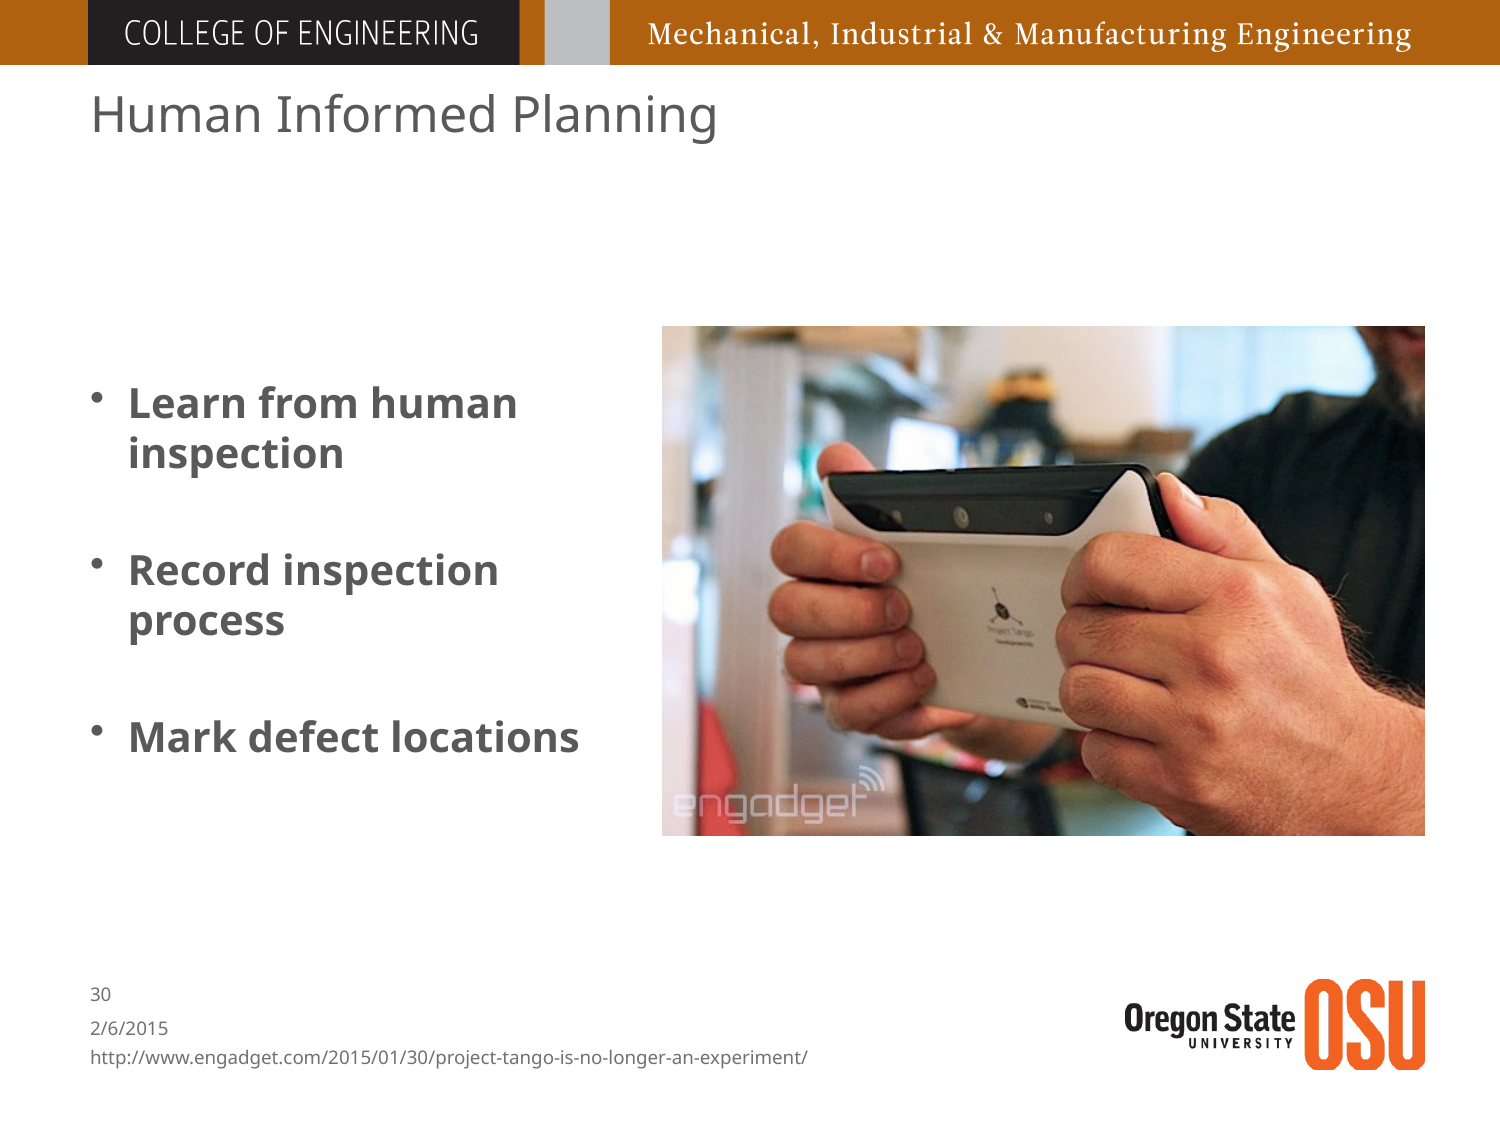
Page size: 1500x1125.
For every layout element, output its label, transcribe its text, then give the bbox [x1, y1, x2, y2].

footer http://www.engadget.com/2015/01/30/project-tango-is-no-longer-an-experiment/ [75, 1042, 1098, 1073]
picture [0, 0, 1500, 65]
title Human Informed Planning [75, 75, 1425, 188]
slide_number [75, 1012, 375, 1042]
picture [661, 326, 1426, 836]
list Learn from human inspection Record inspection process Mark defect locations [75, 369, 656, 793]
slide_number 29 [75, 982, 135, 1012]
